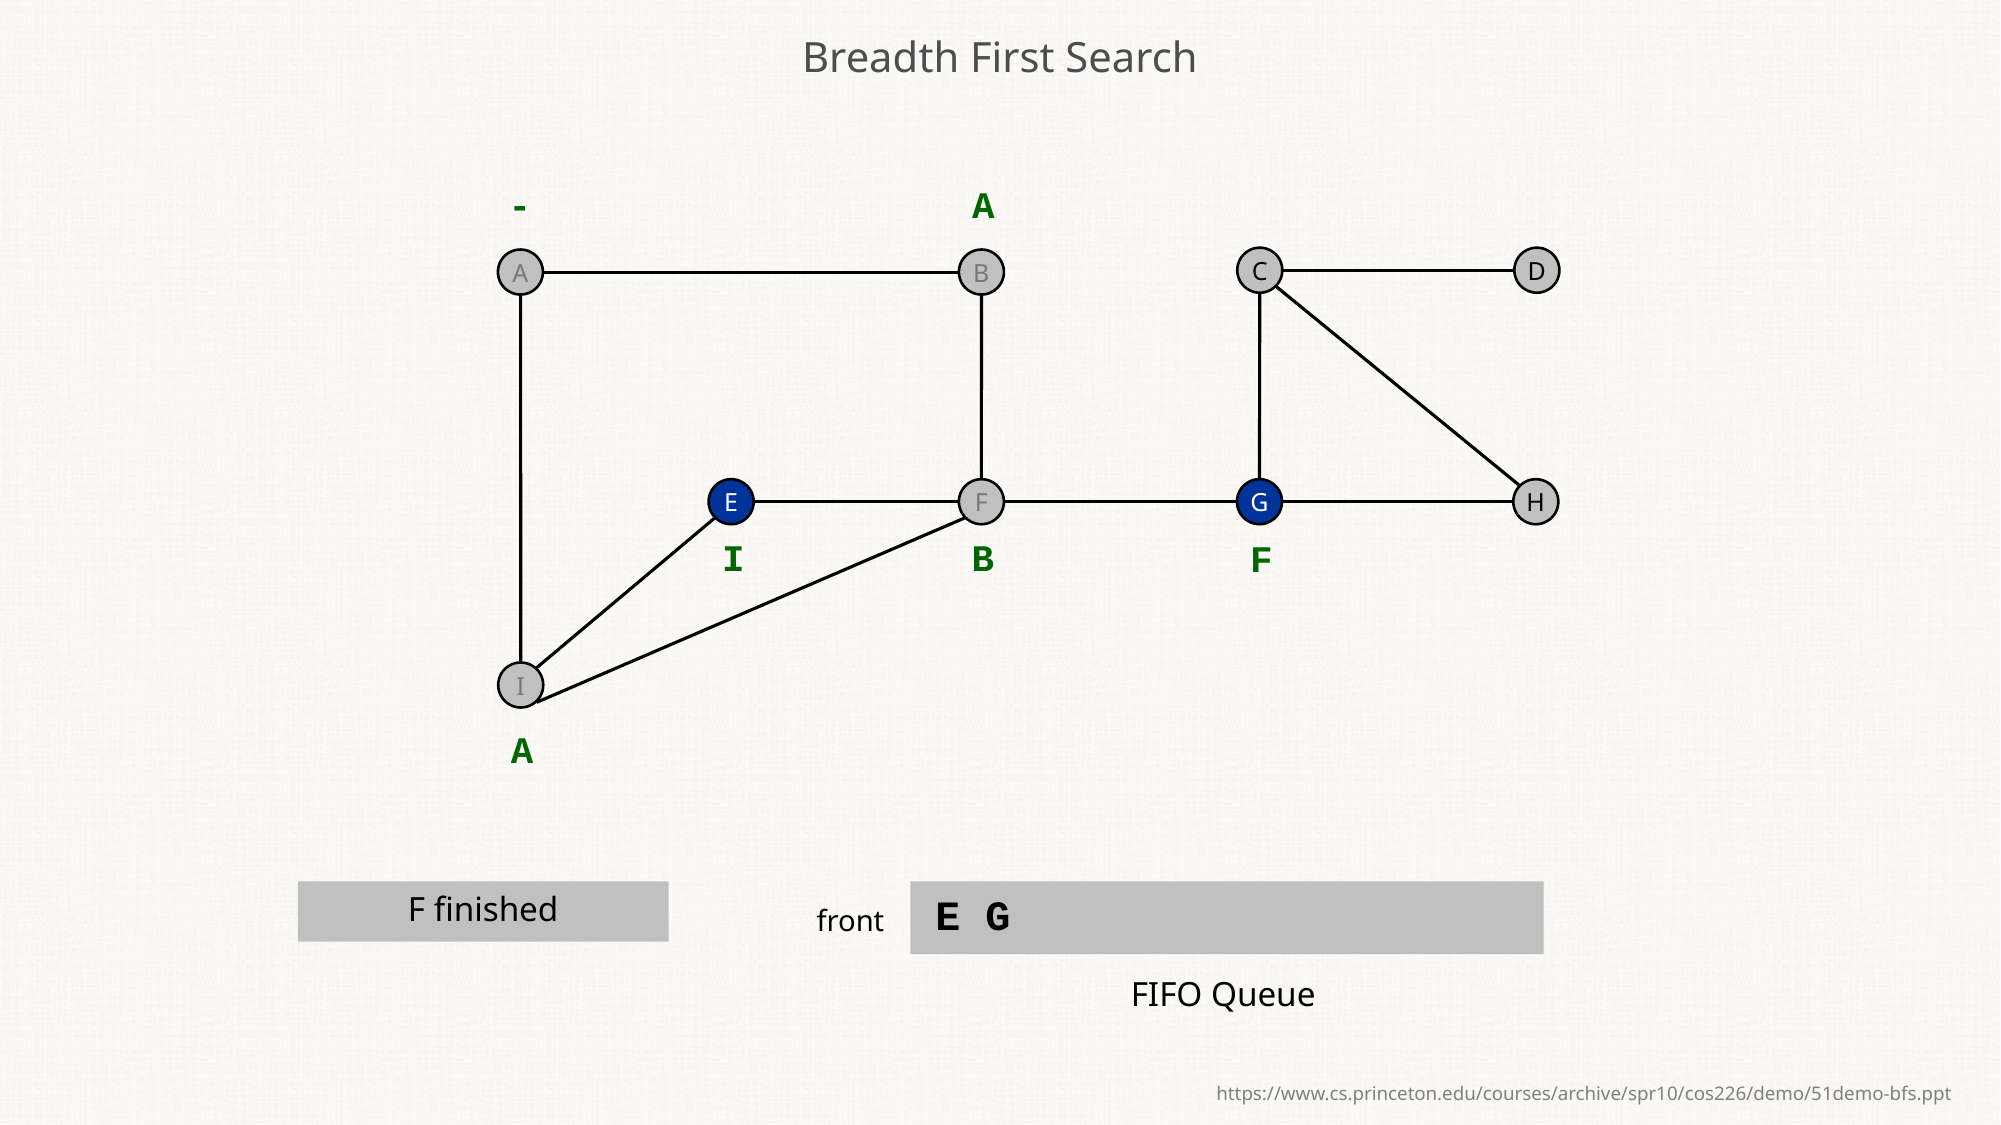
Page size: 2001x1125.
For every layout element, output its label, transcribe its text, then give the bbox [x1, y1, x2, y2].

text_box https://www.cs.princeton.edu/courses/archive/spr10/cos226/demo/51demo-bfs.ppt [1201, 1073, 1982, 1112]
text_box B [958, 249, 1004, 295]
text_box A [495, 718, 552, 779]
text_box F [958, 479, 1004, 525]
text_box front [789, 894, 912, 945]
text_box A [497, 249, 543, 295]
title Breadth First Search [0, 24, 2000, 100]
text_box F [1234, 527, 1291, 588]
text_box E [708, 479, 754, 518]
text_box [1275, 287, 1520, 485]
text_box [536, 518, 966, 703]
text_box FIFO Queue [910, 965, 1537, 1021]
text_box D [1514, 247, 1560, 293]
text_box E G [910, 881, 1544, 955]
text_box I [498, 662, 536, 708]
text_box F finished [297, 881, 669, 942]
text_box G [1237, 479, 1282, 525]
text_box B [966, 526, 1013, 587]
text_box H [1513, 479, 1559, 525]
text_box C [1237, 247, 1283, 293]
text_box A [956, 173, 1013, 234]
text_box - [493, 173, 550, 234]
